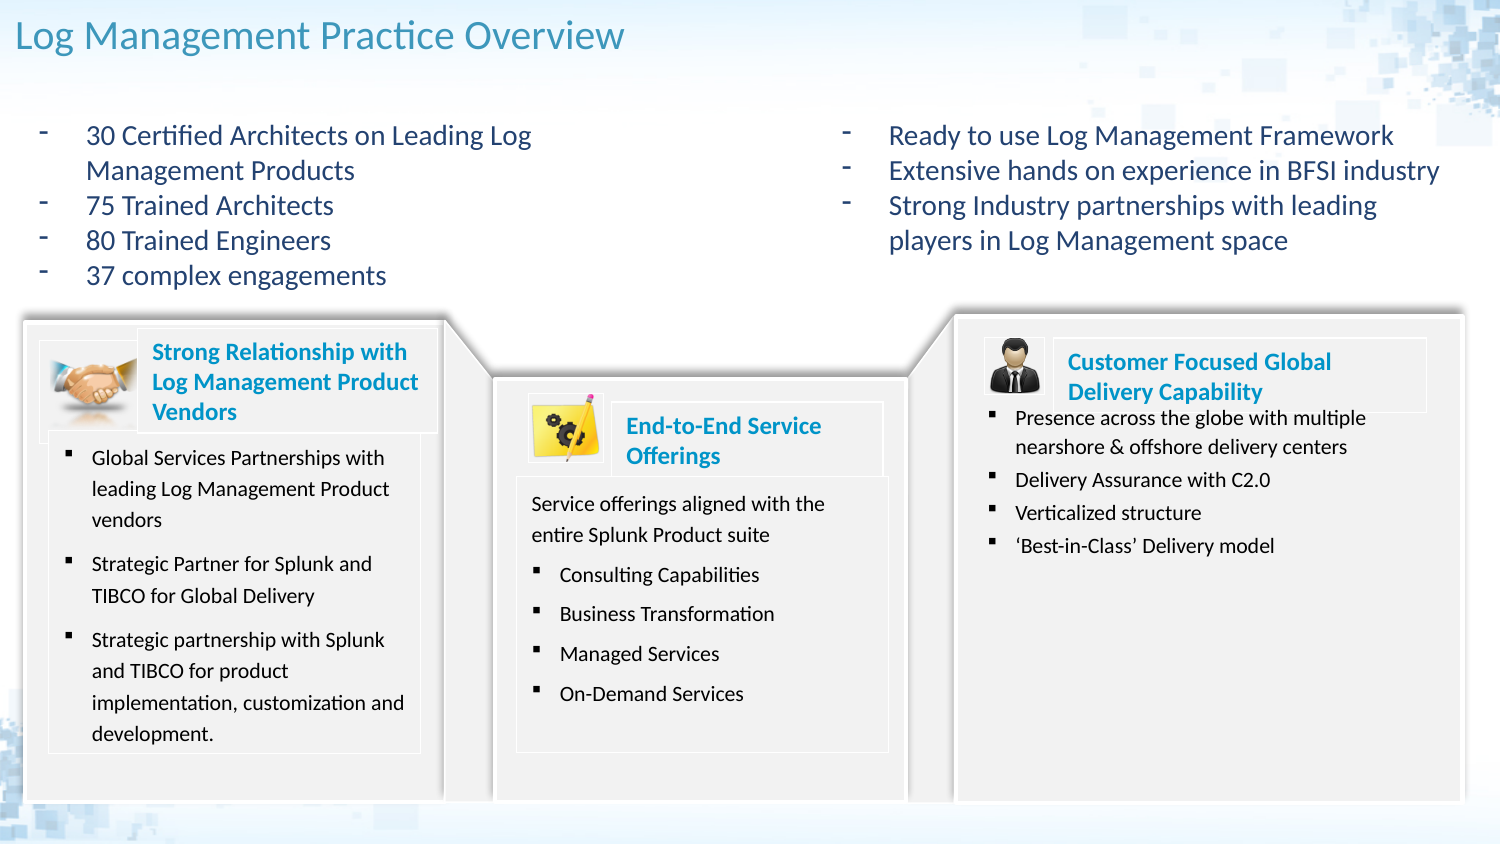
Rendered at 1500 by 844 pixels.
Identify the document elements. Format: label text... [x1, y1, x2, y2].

picture [0, 94, 1500, 844]
text_box Ready to use Log Management Framework Extensive hands on experience in BFSI industry Strong Industry partnerships with leading players in Log Management space [827, 109, 1475, 299]
title Log Management Practice Overview [0, 0, 1500, 94]
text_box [24, 316, 1463, 804]
text_box 30 Certified Architects on Leading Log Management Products 75 Trained Architects 80 Trained Engineers 37 complex engagements [24, 109, 672, 315]
